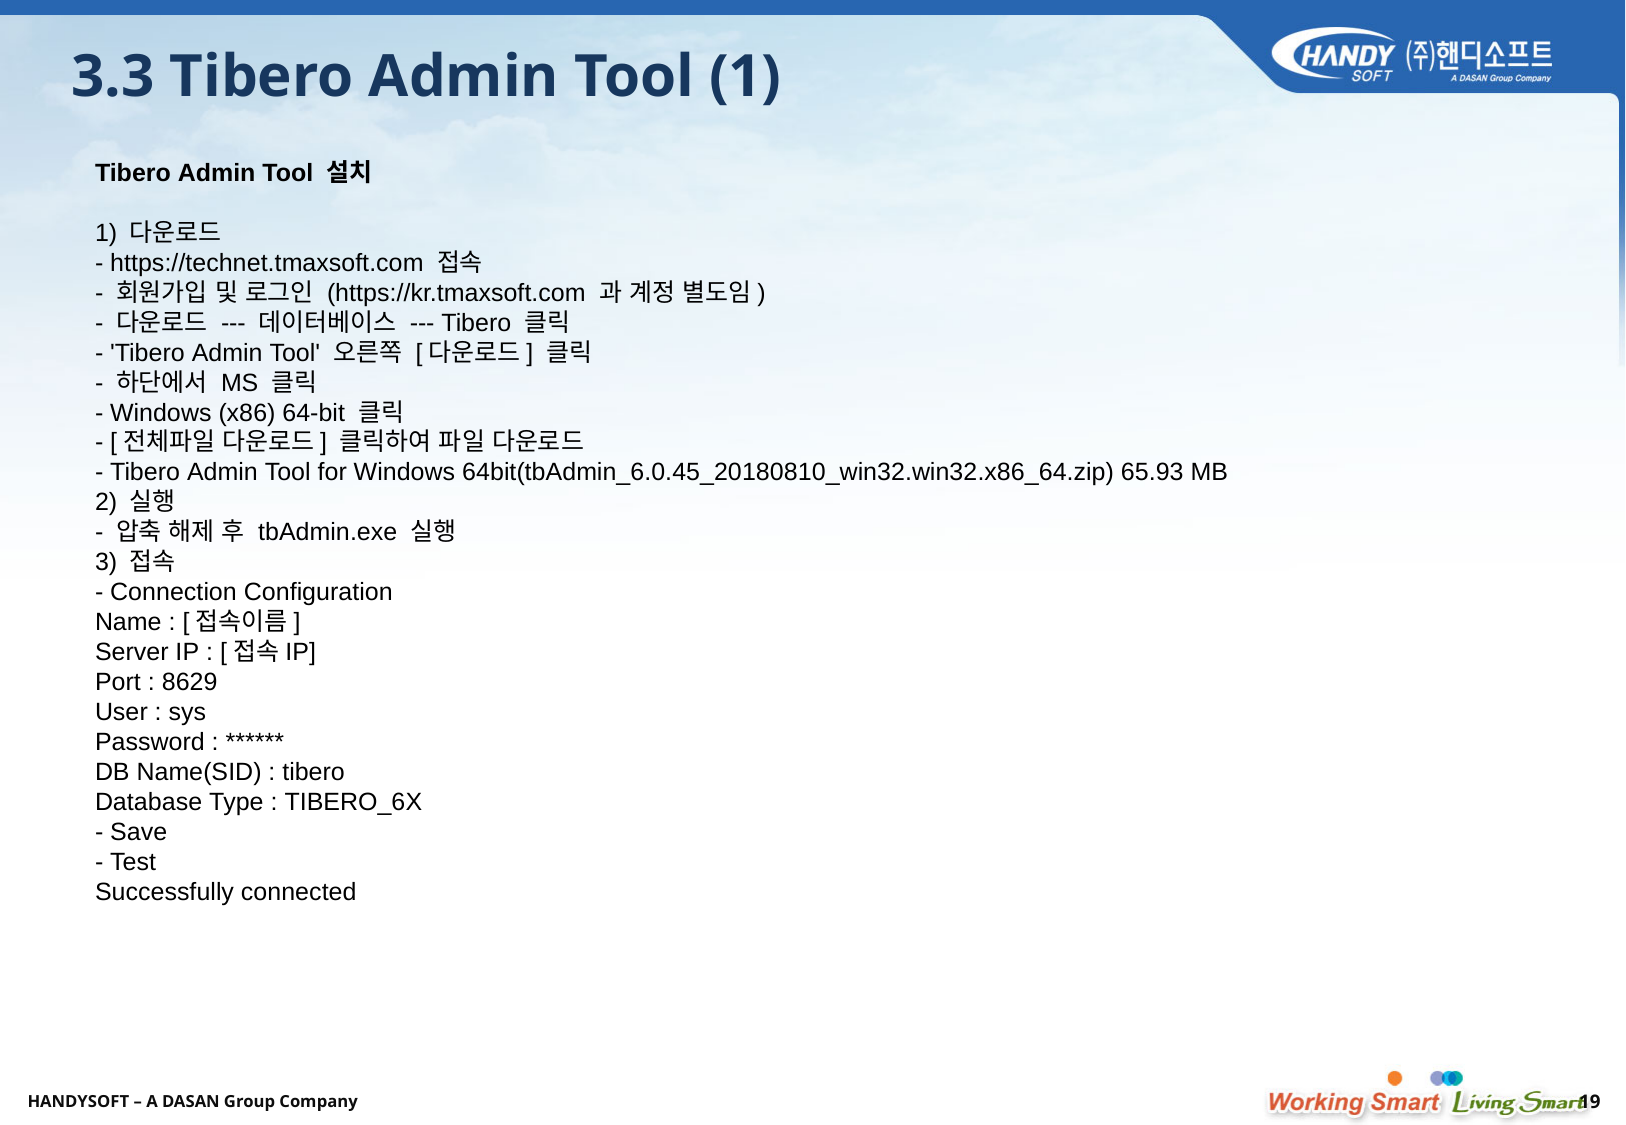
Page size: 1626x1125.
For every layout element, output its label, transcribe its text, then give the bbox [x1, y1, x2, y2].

title 3.3 Tibero Admin Tool (1) [56, 31, 1519, 114]
picture [0, 0, 1626, 1125]
text_box Tibero Admin Tool 설치 1) 다운로드 - https://technet.tmaxsoft.com 접속 - 회원가입 및 로그인 (https://kr.tmaxsoft.com 과 계정 별도임) - 다운로드 --- 데이터베이스 --- Tibero 클릭 - 'Tibero Admin Tool' 오른쪽 [다운로드] 클릭 - 하단에서 MS 클릭 - Windows (x86) 64-bit 클릭 - [전체파일 다운로드] 클릭하여 파일 다운로드 - Tibero Admin Tool for Windows 64bit(tbAdmin_6.0.45_20180810_win32.win32.x86_64.zip) 65.93 MB 2) 실행 - 압축 해제 후 tbAdmin.exe 실행 3) 접속 - Connection Configuration Name : [접속이름] Server IP : [접속IP] Port : 8629 User : sys Password : ****** DB Name(SID) : tibero Database Type : TIBERO_6X - Save - Test Successfully connected [80, 149, 1569, 913]
